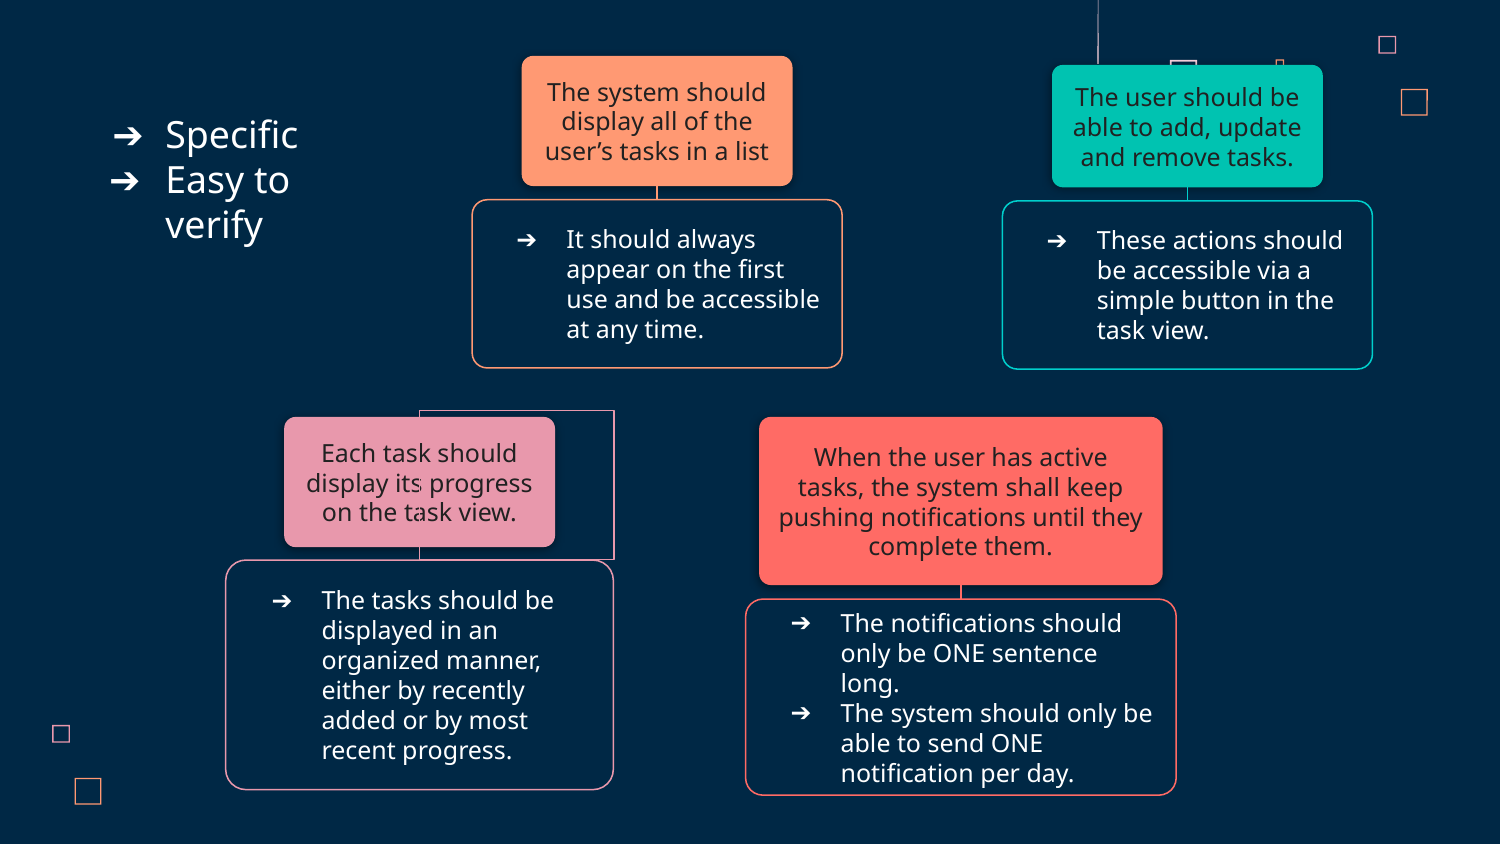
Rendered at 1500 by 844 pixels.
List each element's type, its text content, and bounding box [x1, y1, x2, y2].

text_box When the user has active tasks, the system shall keep pushing notifications until they complete them. [759, 416, 1163, 586]
text_box The notifications should only be ONE sentence long. The system should only be able to send ONE notification per day. [745, 599, 1177, 796]
text_box The user should be able to add, update and remove tasks. [1052, 64, 1323, 188]
text_box It should always appear on the first use and be accessible at any time. [472, 199, 843, 368]
text_box The tasks should be displayed in an organized manner, either by recently added or by most recent progress. [225, 560, 614, 790]
text_box Each task should display its progress on the task view. [284, 416, 556, 548]
text_box Specific Easy to verify [75, 96, 398, 250]
text_box The system should display all of the user’s tasks in a list [521, 55, 793, 187]
text_box These actions should be accessible via a simple button in the task view. [1002, 200, 1373, 370]
